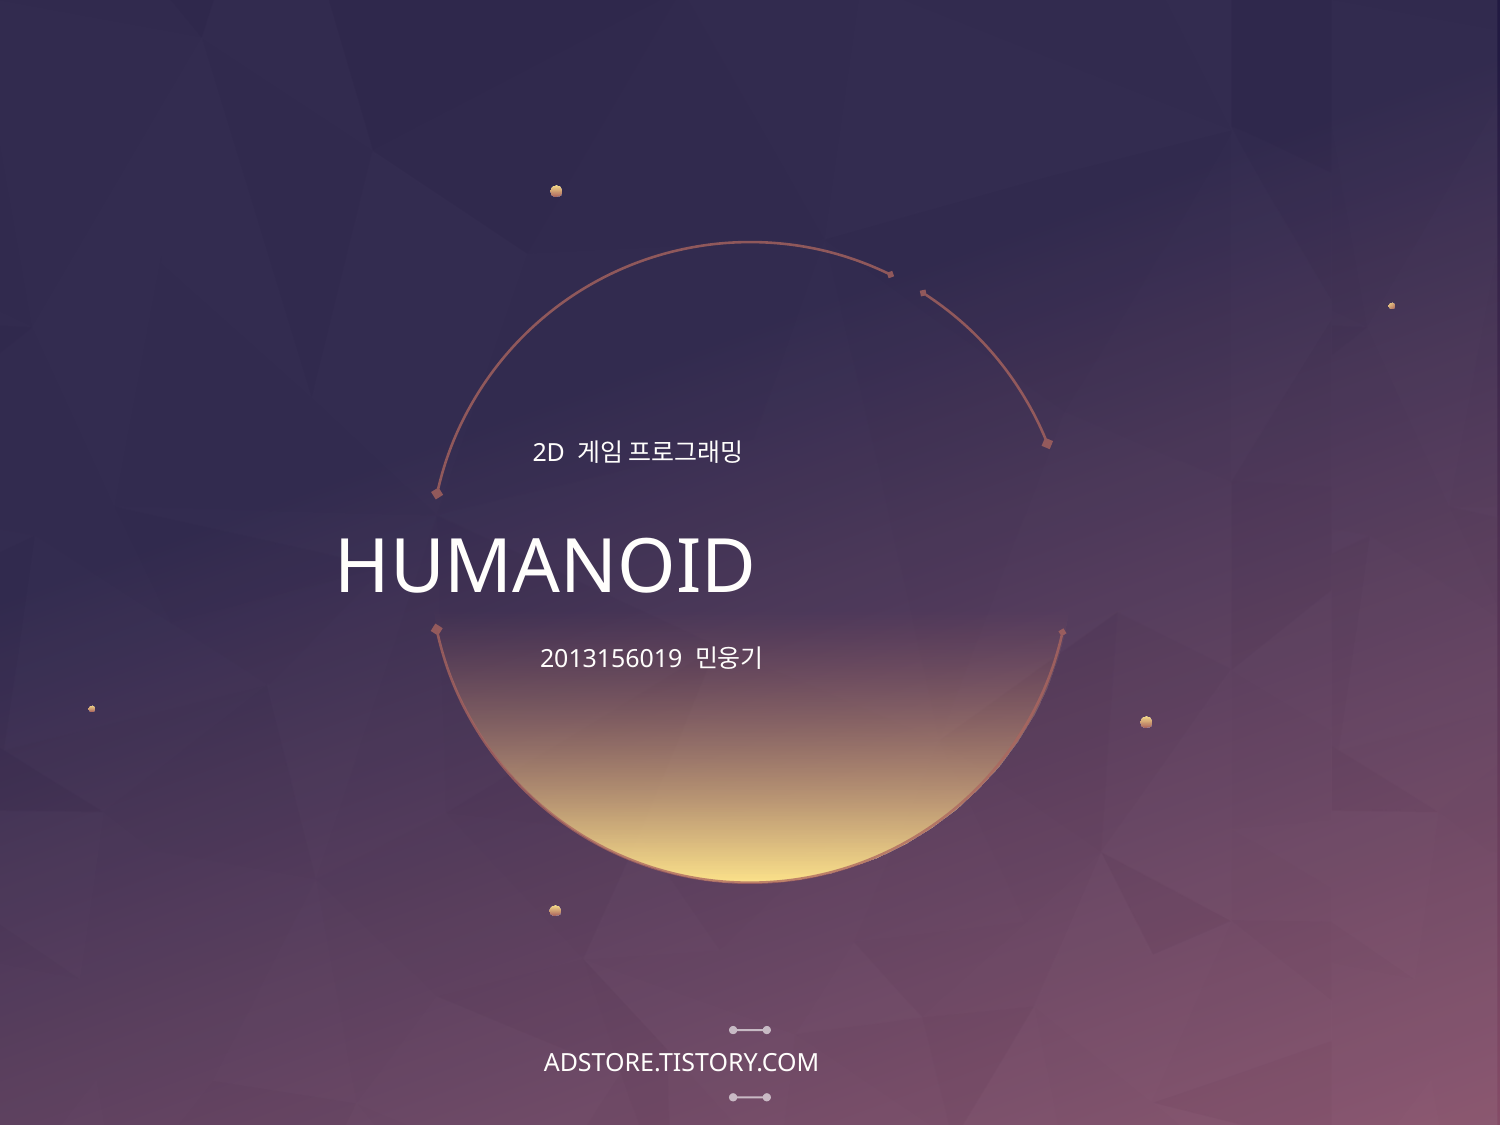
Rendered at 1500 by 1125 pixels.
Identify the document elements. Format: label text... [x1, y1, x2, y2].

title HUMANOID [319, 493, 1183, 632]
list 2013156019 민웅기 [525, 638, 976, 691]
subtitle 2D 게임 프로그래밍 [517, 429, 975, 490]
picture [0, 0, 1498, 1125]
list ADSTORE.TISTORY.COM [528, 1042, 979, 1094]
